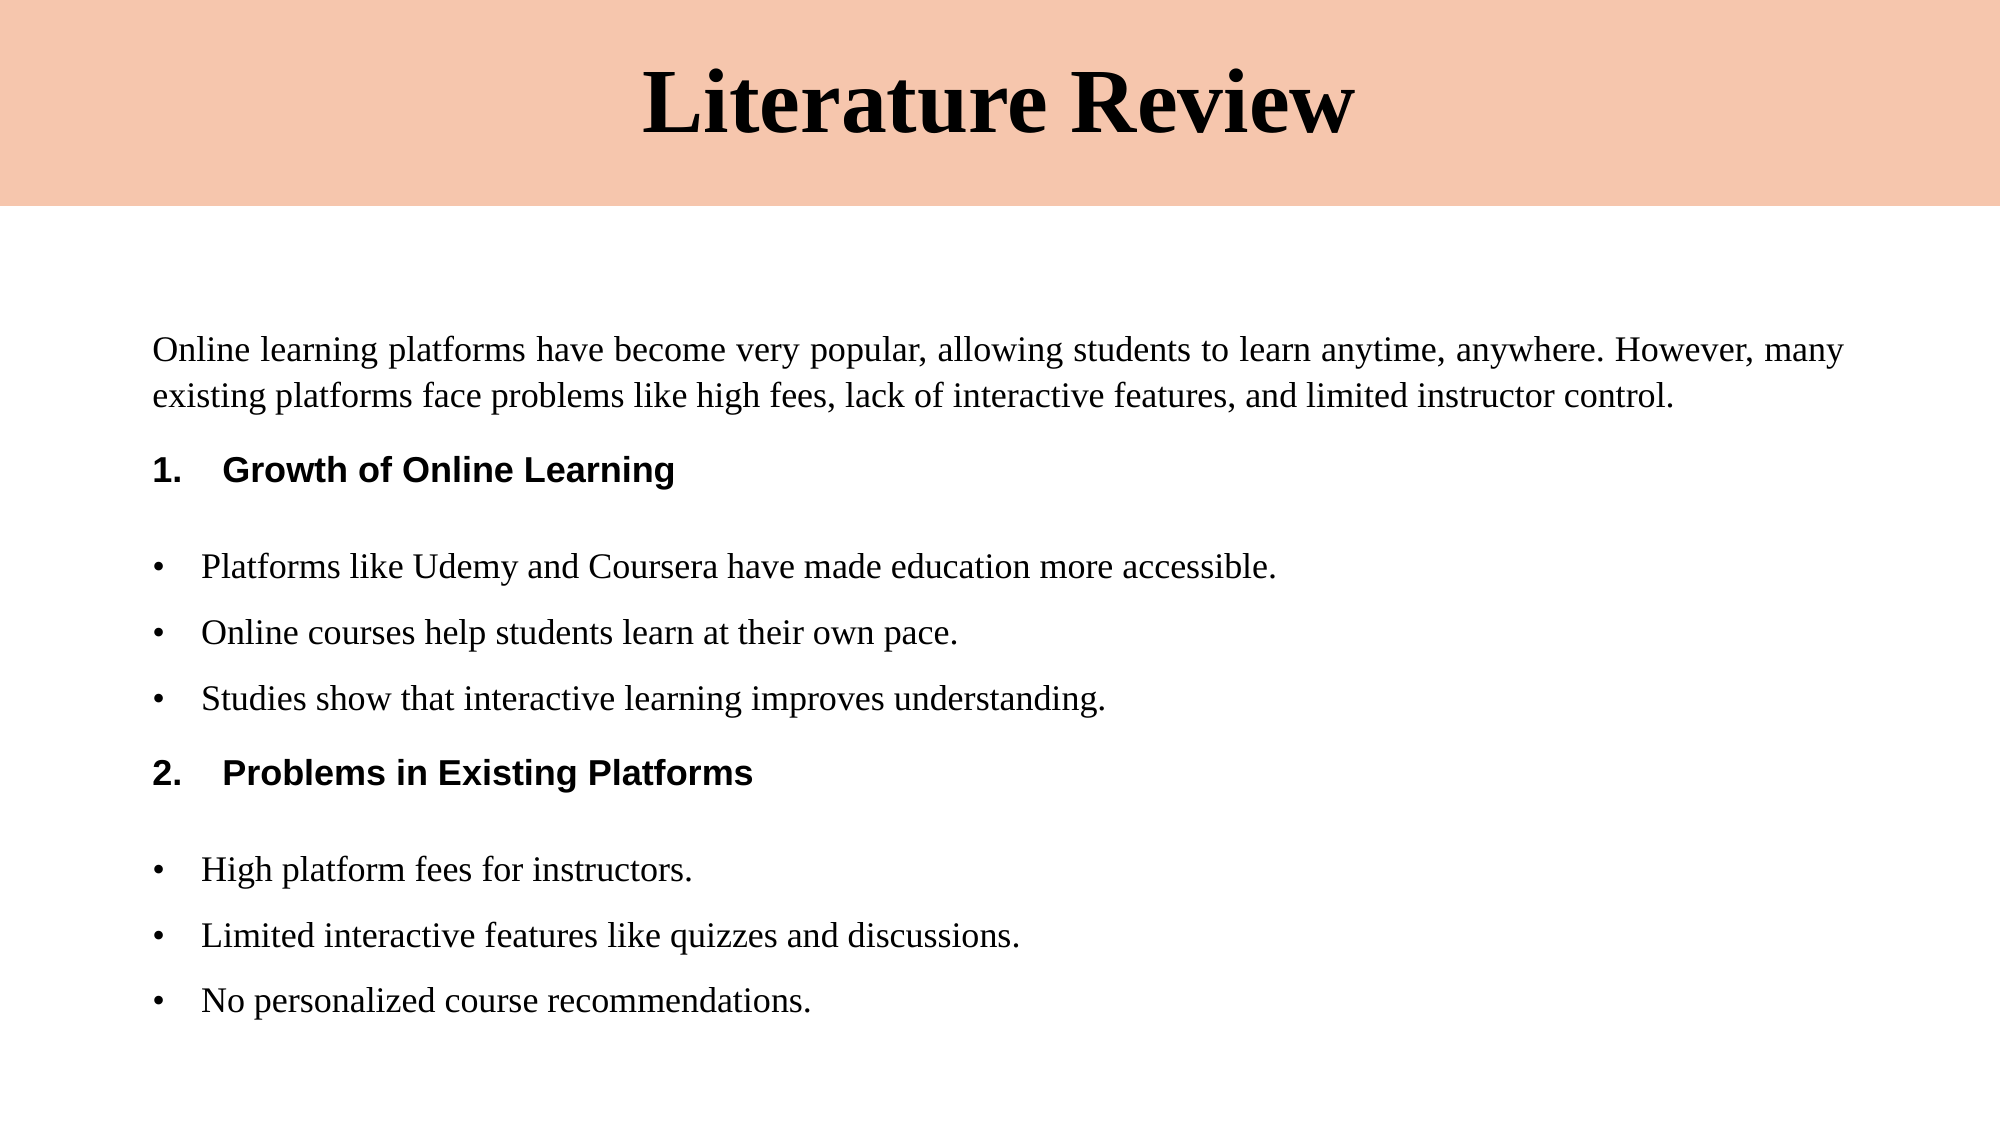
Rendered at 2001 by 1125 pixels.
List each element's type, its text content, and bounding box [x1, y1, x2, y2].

title Literature Review [0, 0, 2000, 206]
list Online learning platforms have become very popular, allowing students to learn anytime, anywhere. However, many existing platforms face problems like high fees, lack of interactive features, and limited instructor control. 1. Growth of Online Learning • Platforms like Udemy and Coursera have made education more accessible. • Online courses help students learn at their own pace. • Studies show that interactive learning improves understanding. 2. Problems in Existing Platforms • High platform fees for instructors. • Limited interactive features like quizzes and discussions. • No personalized course recommendations. [137, 315, 1863, 1030]
